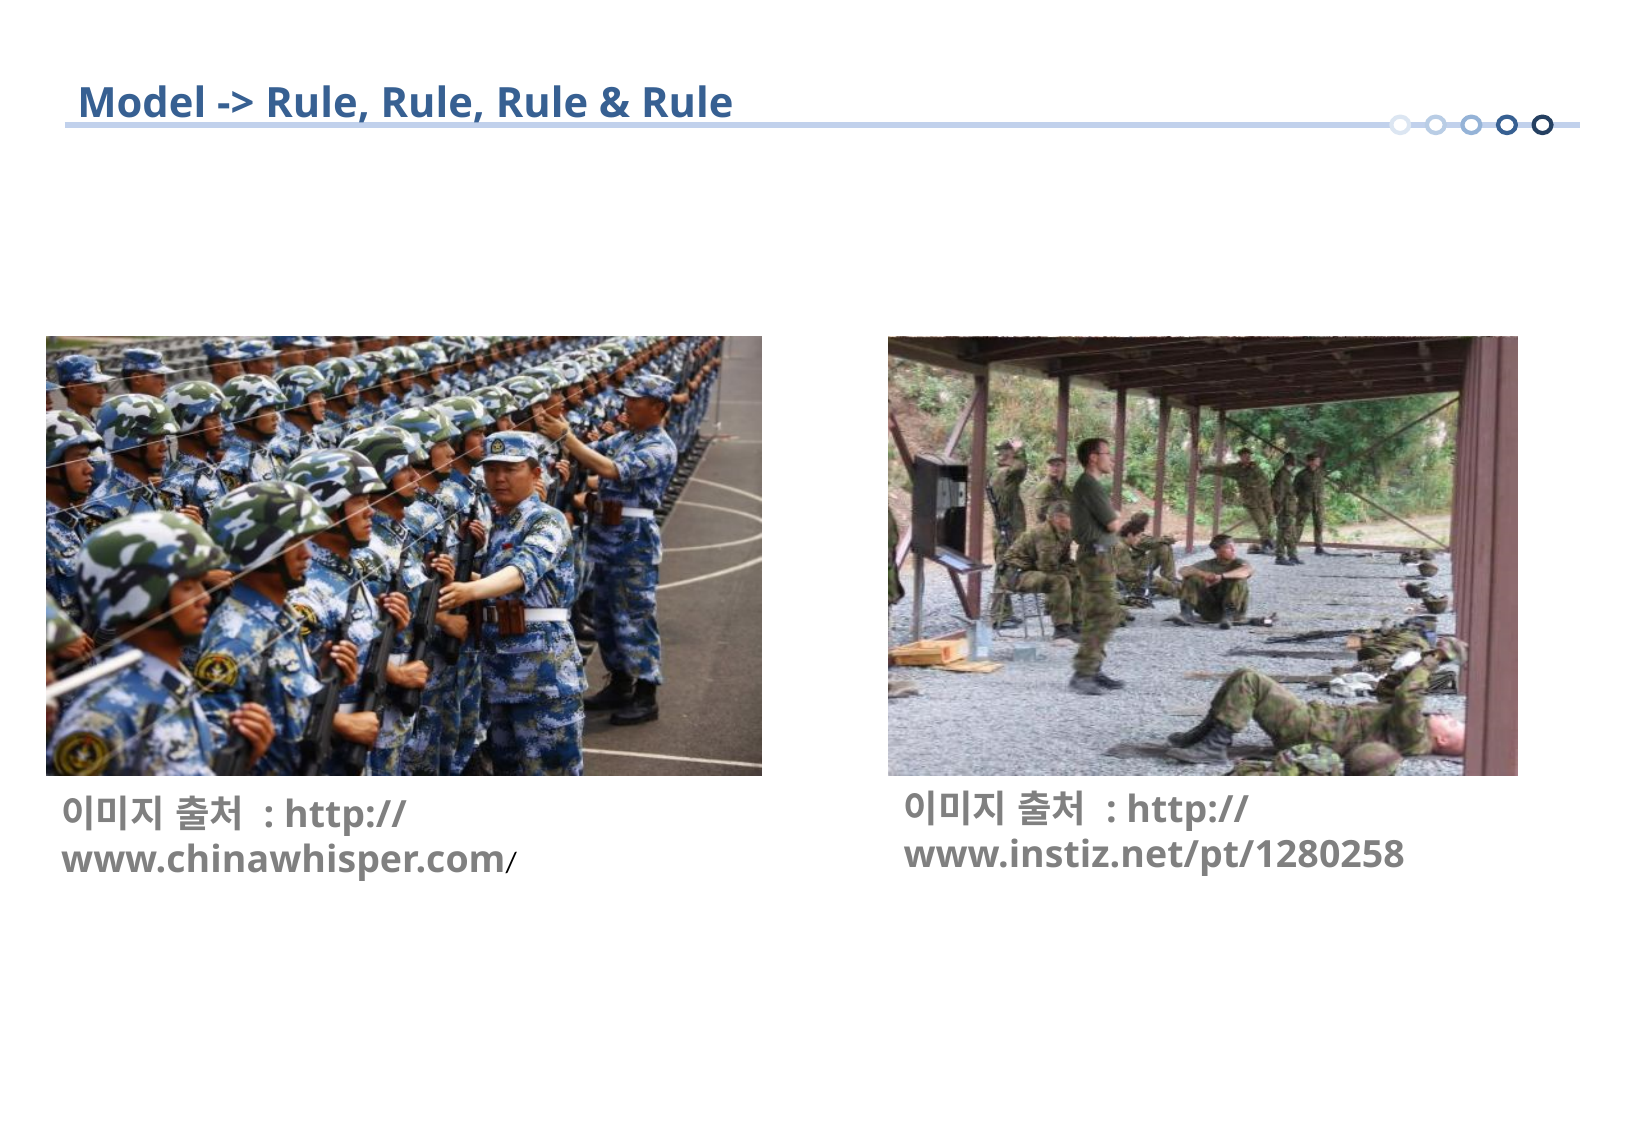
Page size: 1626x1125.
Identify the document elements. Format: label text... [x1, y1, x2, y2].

picture [888, 335, 1519, 776]
title Model -> Rule, Rule, Rule & Rule [62, 19, 1368, 126]
text_box 이미지 출처 : http://www.chinawhisper.com/ [46, 782, 762, 888]
picture [46, 335, 762, 776]
text_box 이미지 출처 : http://www.instiz.net/pt/1280258 [888, 777, 1533, 883]
